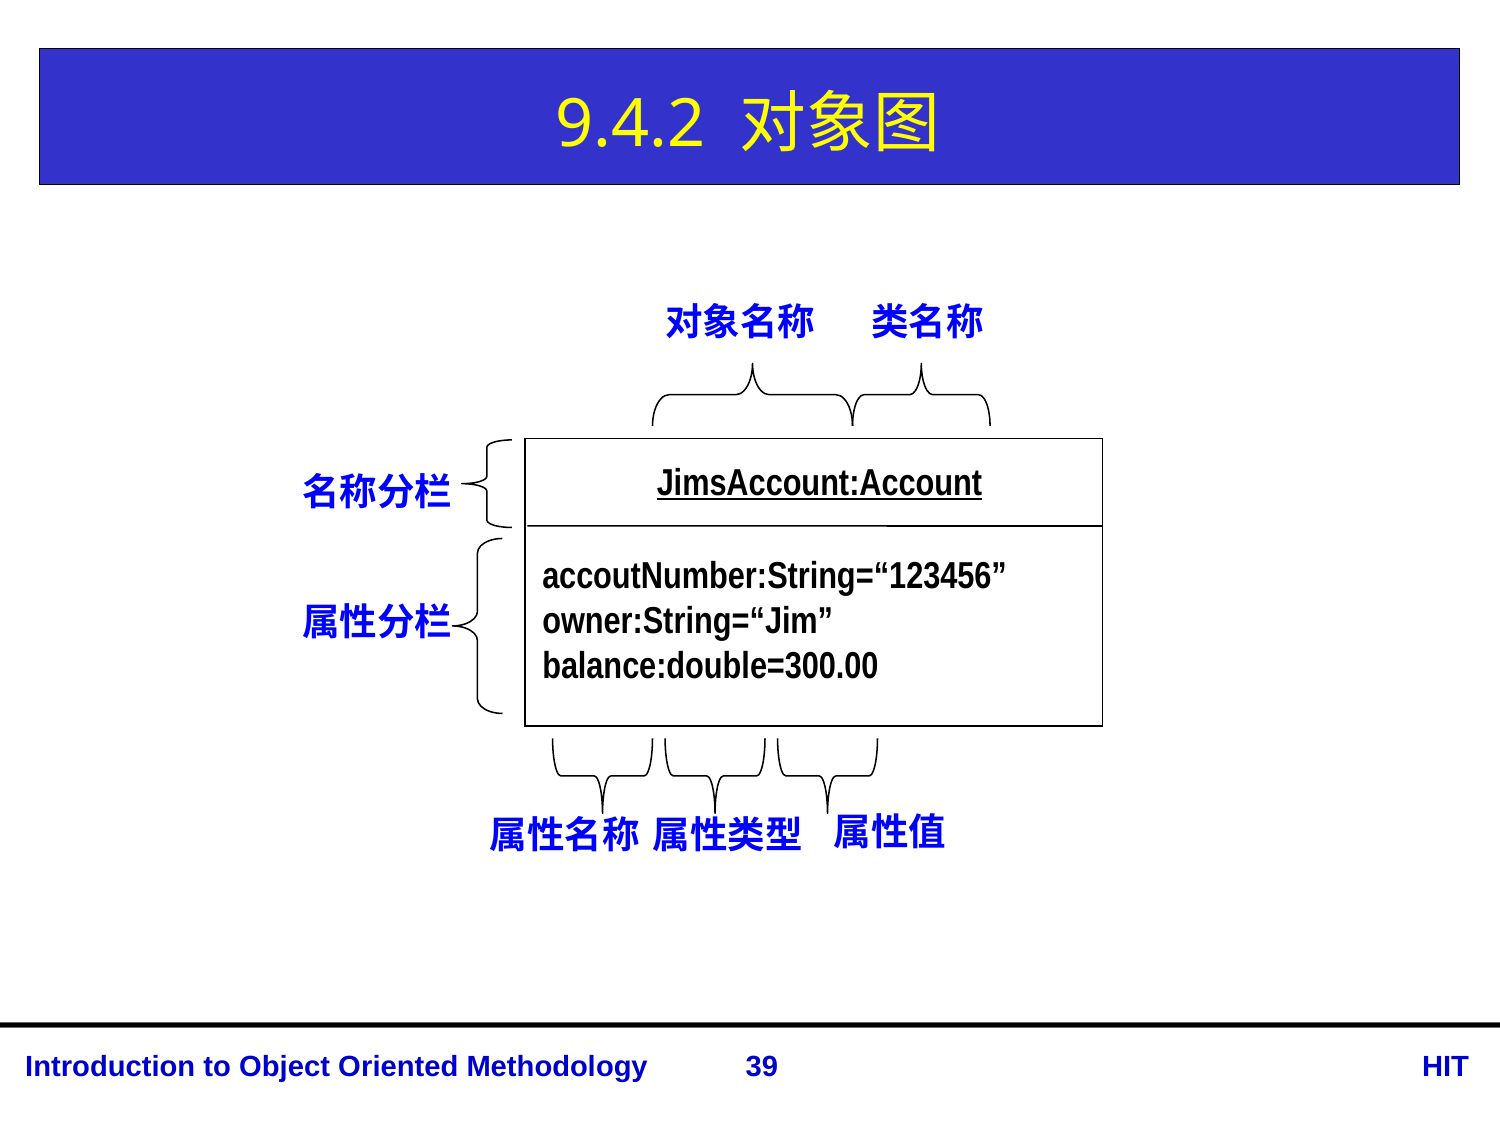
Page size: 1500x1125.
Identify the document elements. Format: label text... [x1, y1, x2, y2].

text_box [852, 363, 991, 426]
text_box 属性分栏 [277, 590, 478, 651]
text_box 类名称 [827, 290, 1028, 351]
text_box 属性类型 [627, 803, 828, 863]
text_box 属性值 [789, 800, 990, 861]
text_box [478, 439, 512, 528]
text_box [652, 363, 852, 426]
text_box 名称分栏 [277, 461, 478, 521]
text_box [477, 538, 503, 714]
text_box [524, 438, 1103, 727]
text_box [665, 738, 766, 803]
text_box [552, 738, 653, 803]
text_box 对象名称 [639, 290, 827, 351]
title 9.4.2 对象图 [38, 54, 1457, 185]
text_box 属性名称 [465, 803, 627, 863]
text_box [777, 738, 878, 800]
